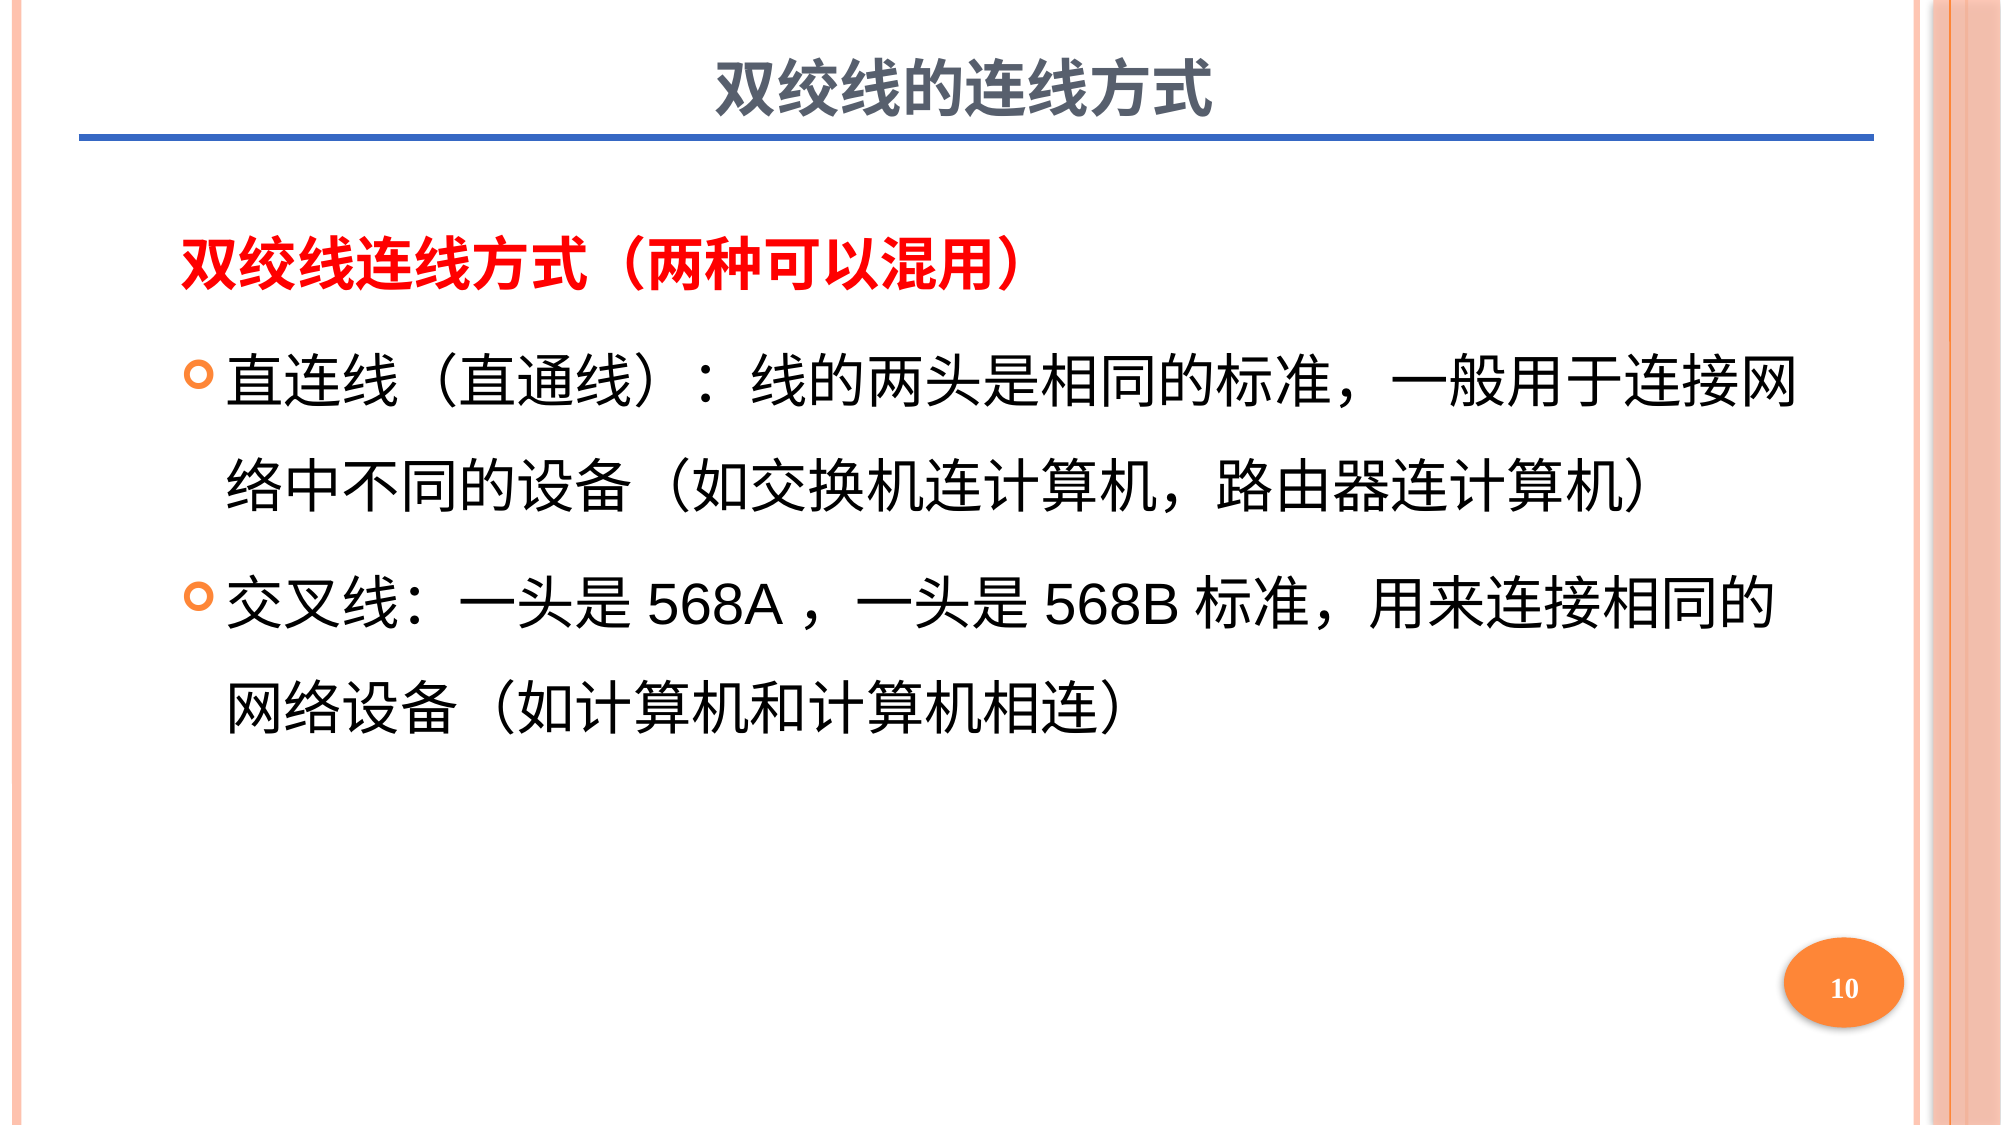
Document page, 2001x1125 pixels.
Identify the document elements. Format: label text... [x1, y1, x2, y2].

text_box 双绞线的连线方式 [19, 0, 1910, 132]
text_box 双绞线连线方式（两种可以混用） 直连线（直通线）：线的两头是相同的标准，一般用于连接网络中不同的设备（如交换机连计算机，路由器连计算机） 交叉线：一头是568A，一头是568B标准，用来连接相同的网络设备（如计算机和计算机相连） [165, 184, 1839, 985]
slide_number 10 [1778, 940, 1912, 1026]
